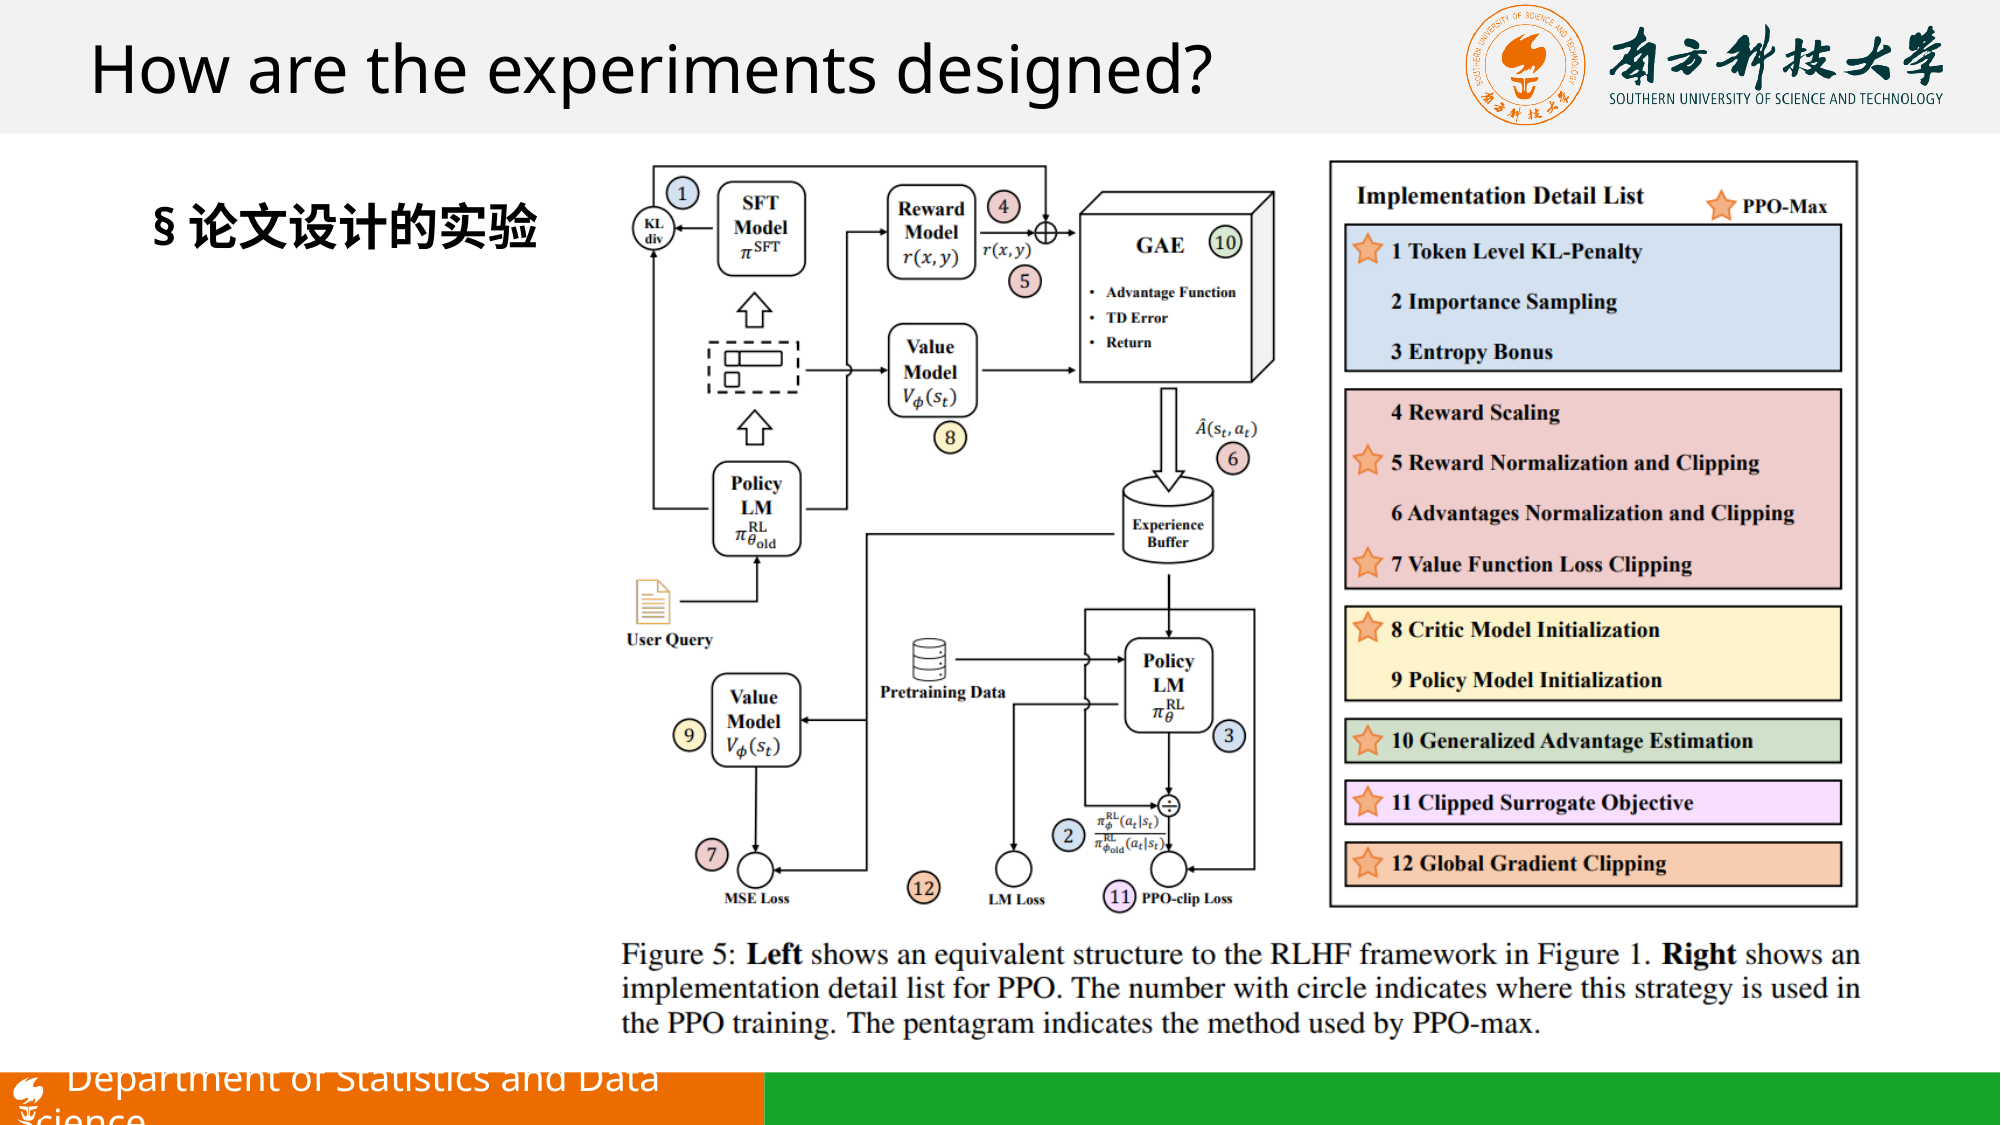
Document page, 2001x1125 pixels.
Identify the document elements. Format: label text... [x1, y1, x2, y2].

list §论文设计的实验 [137, 194, 601, 1014]
text_box How are the experiments designed? [0, 0, 2000, 135]
picture [1445, 0, 1961, 134]
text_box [0, 1072, 2000, 1125]
picture [601, 150, 1882, 1054]
